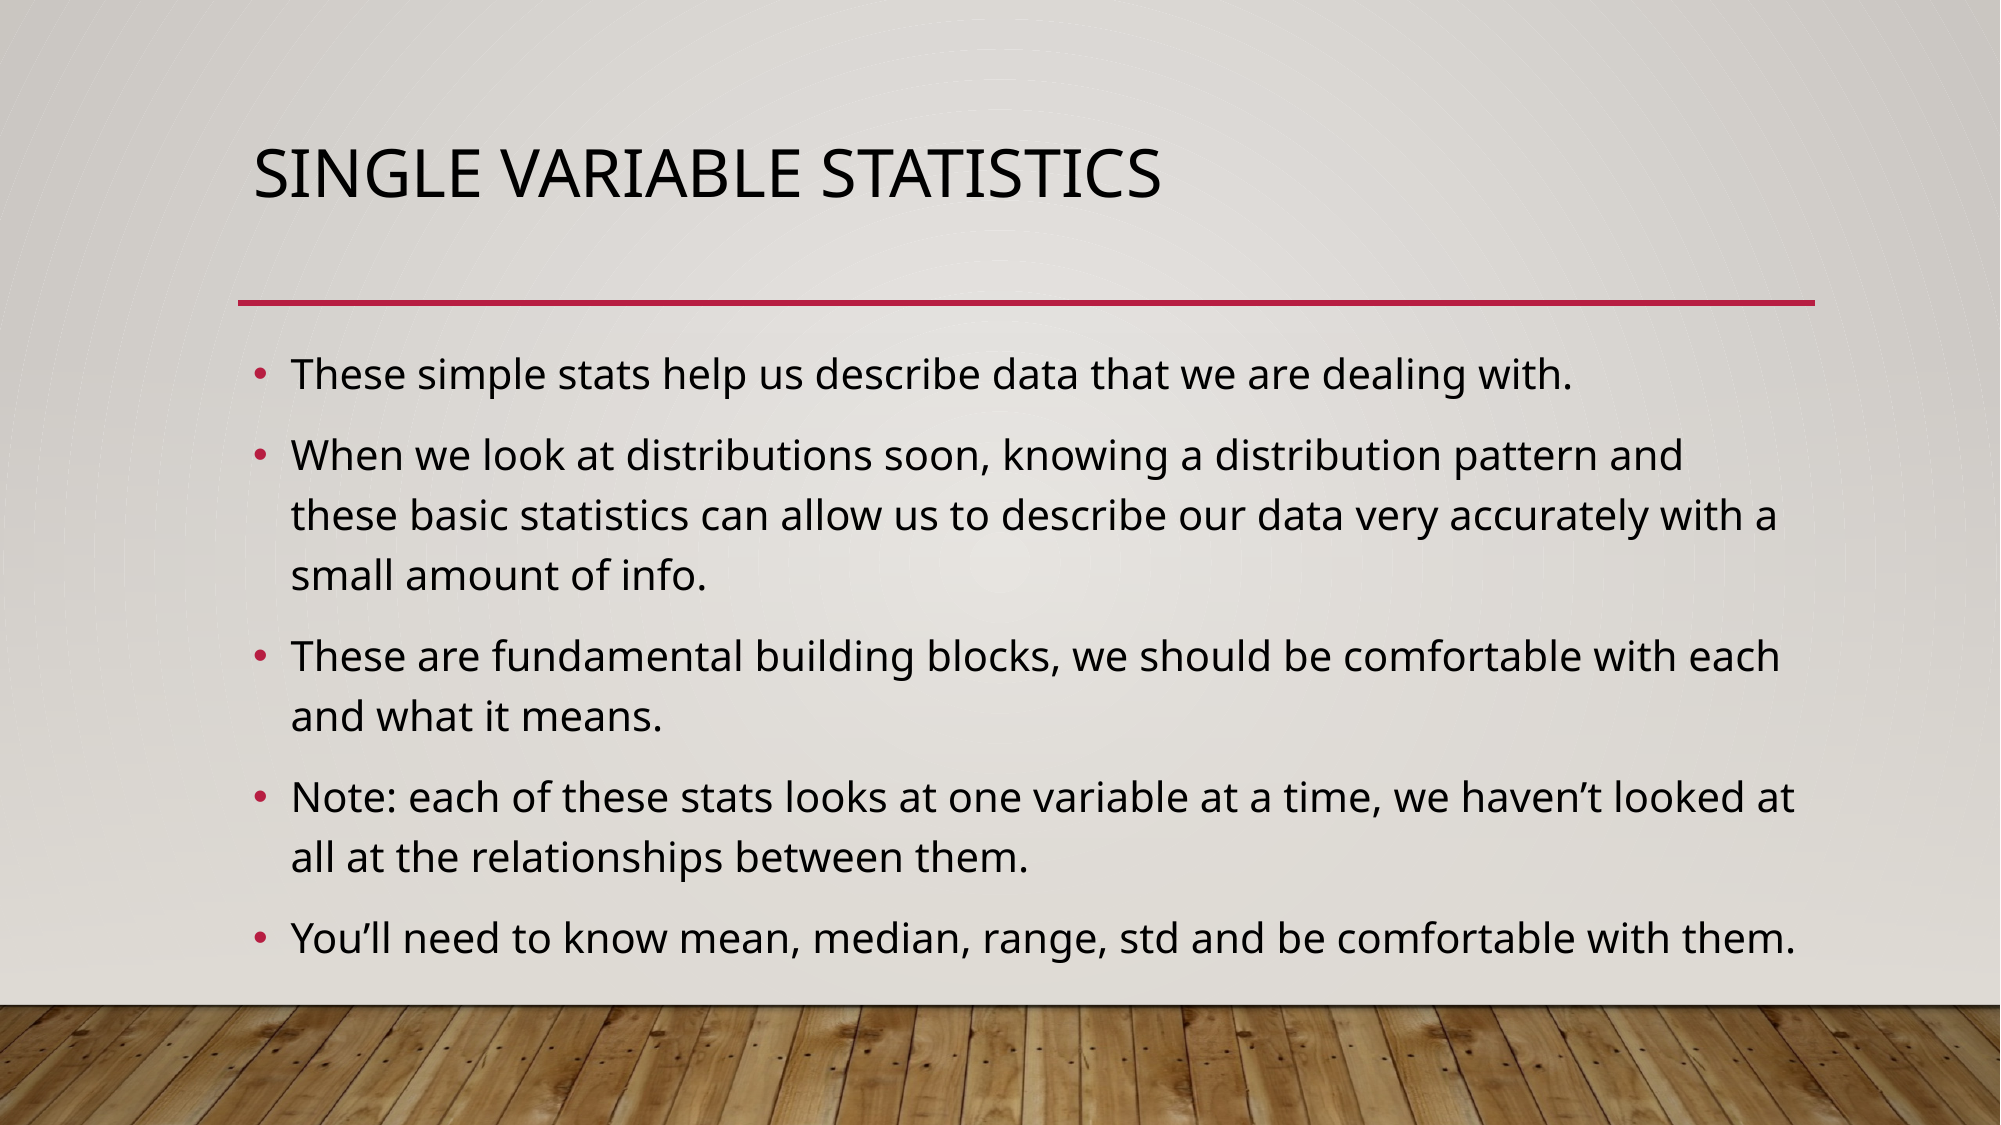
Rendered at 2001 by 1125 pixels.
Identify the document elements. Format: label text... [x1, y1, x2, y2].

picture [0, 1005, 2000, 1125]
title Single Variable Statistics [238, 131, 1814, 305]
list These simple stats help us describe data that we are dealing with. When we look at distributions soon, knowing a distribution pattern and these basic statistics can allow us to describe our data very accurately with a small amount of info. These are fundamental building blocks, we should be comfortable with each and what it means. Note: each of these stats looks at one variable at a time, we haven’t looked at all at the relationships between them. You’ll need to know mean, median, range, std and be comfortable with them. [238, 330, 1814, 976]
